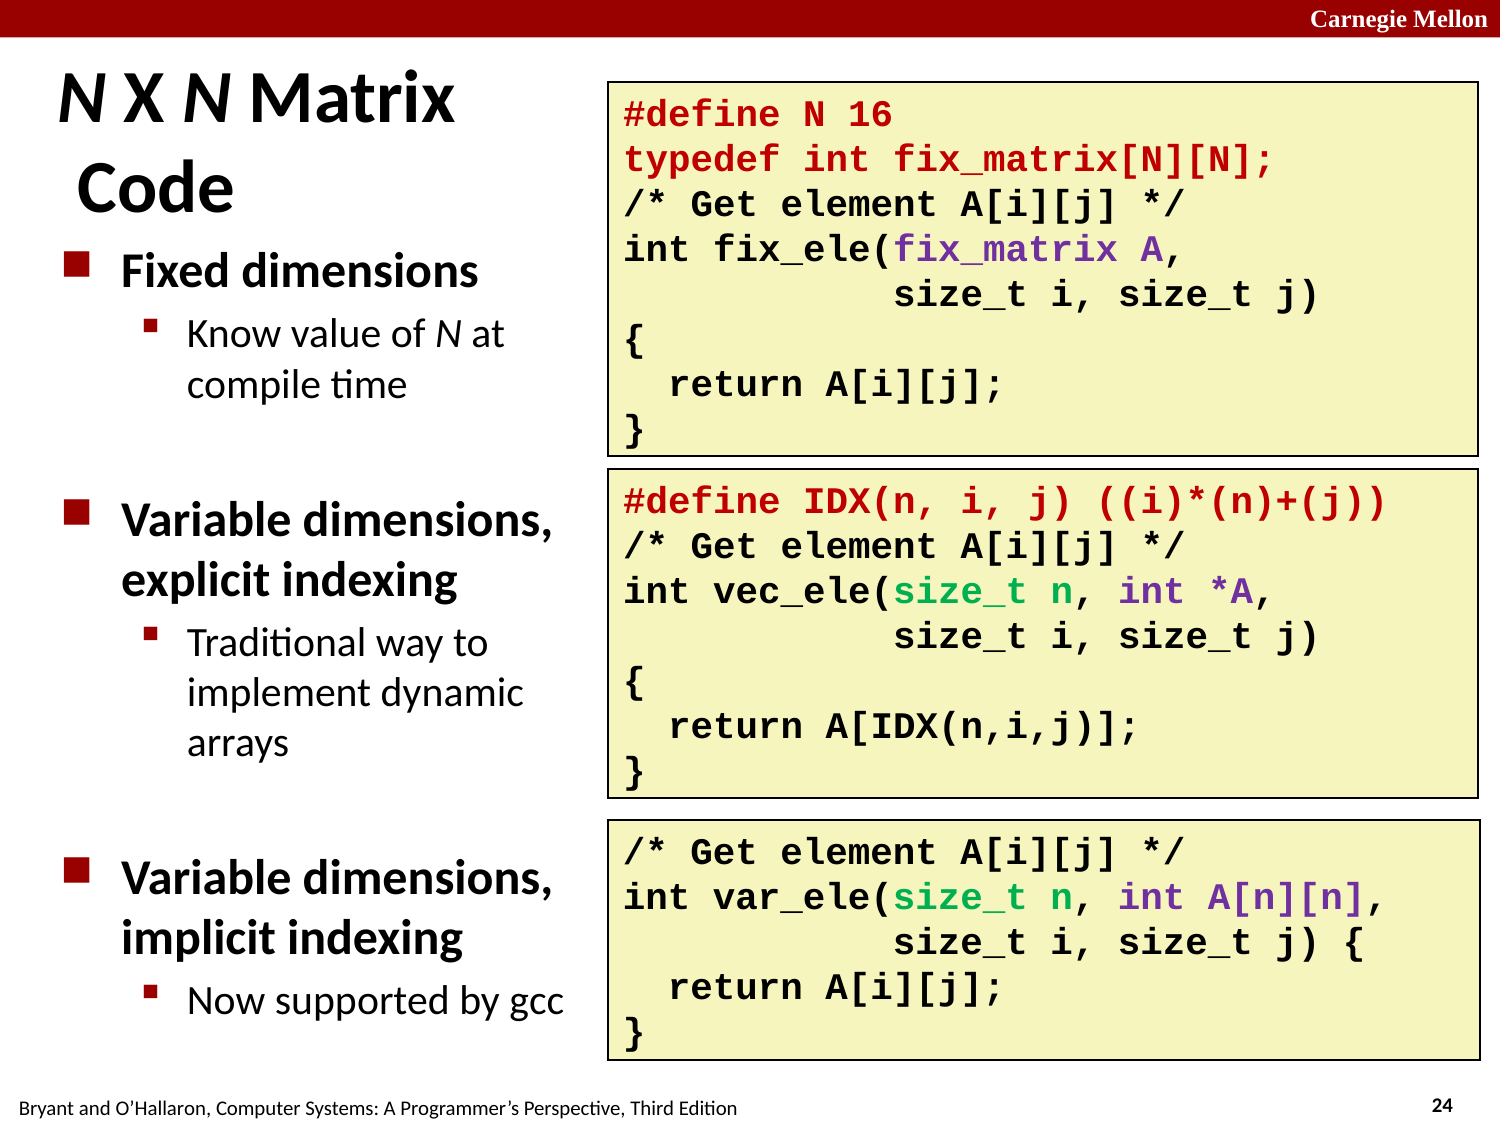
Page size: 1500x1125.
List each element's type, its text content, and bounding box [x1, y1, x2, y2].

text_box /* Get element A[i][j] */ int var_ele(size_t n, int A[n][n], size_t i, size_t j) { return A[i][j]; } [608, 820, 1480, 1060]
list Fixed dimensions Know value of N at compile time Variable dimensions, explicit indexing Traditional way to implement dynamic arrays Variable dimensions, implicit indexing Now supported by gcc [49, 230, 622, 1088]
text_box #define N 16 typedef int fix_matrix[N][N]; /* Get element A[i][j] */ int fix_ele(fix_matrix A, size_t i, size_t j) { return A[i][j]; } [608, 81, 1479, 457]
text_box #define IDX(n, i, j) ((i)*(n)+(j)) /* Get element A[i][j] */ int vec_ele(size_t n, int *A, size_t i, size_t j) { return A[IDX(n,i,j)]; } [608, 468, 1479, 799]
title N X N Matrix Code [42, 45, 606, 231]
